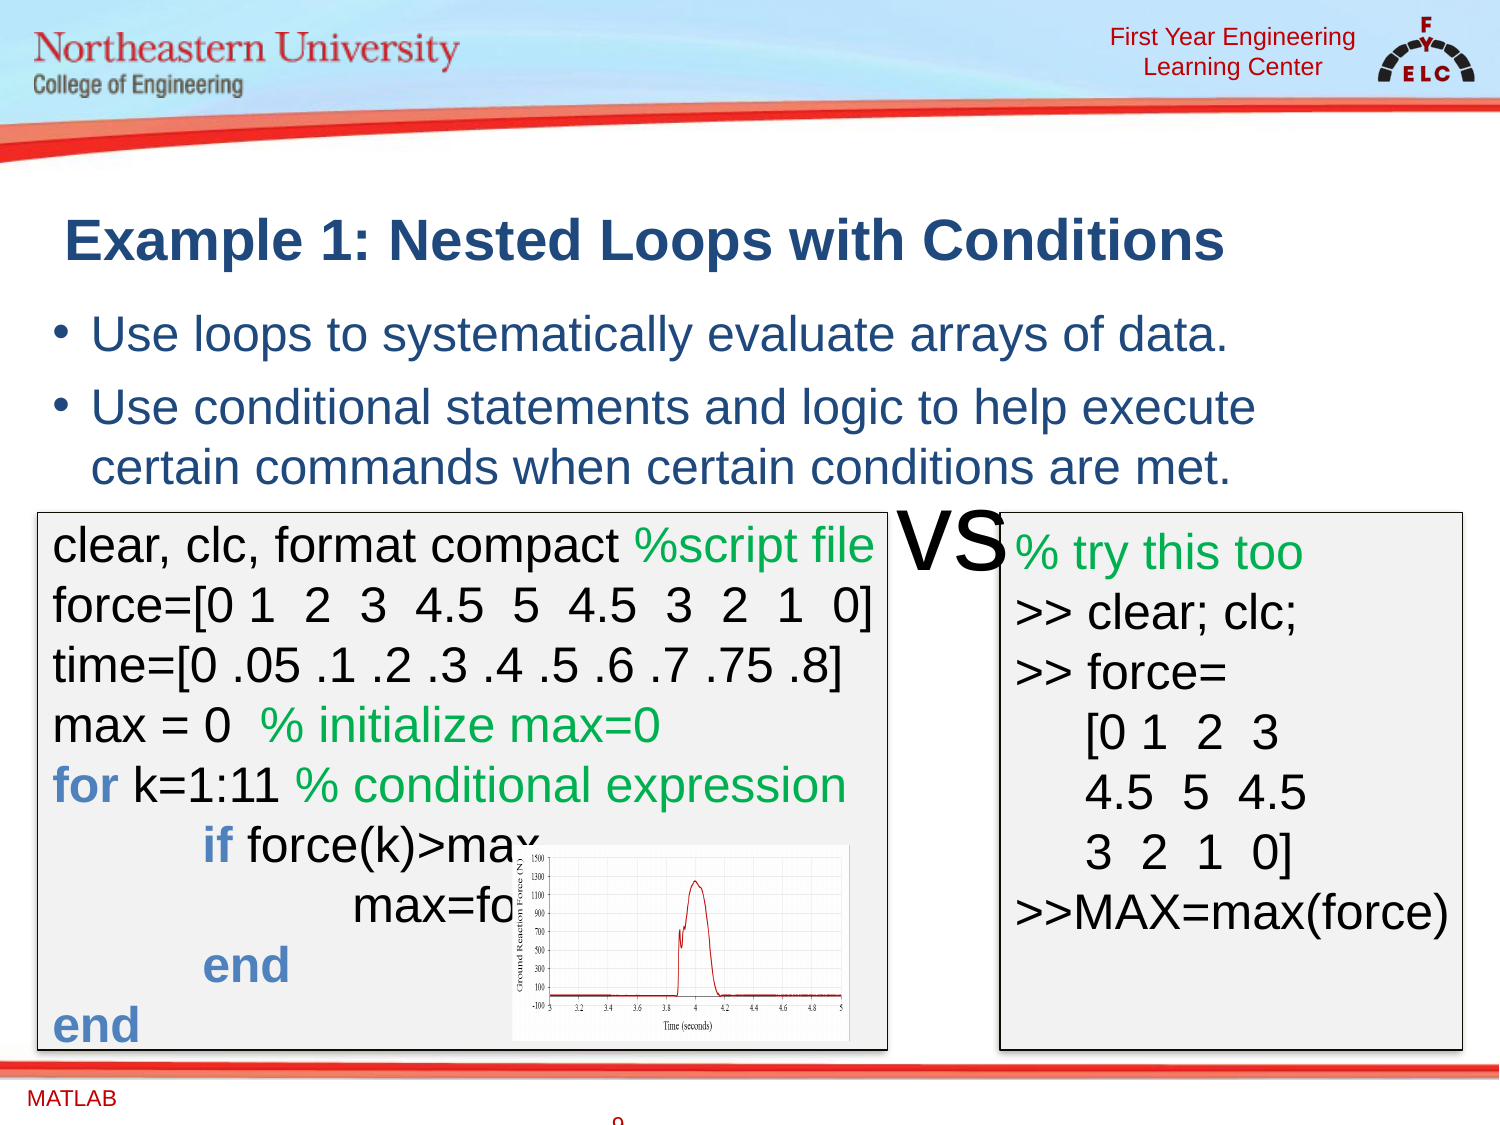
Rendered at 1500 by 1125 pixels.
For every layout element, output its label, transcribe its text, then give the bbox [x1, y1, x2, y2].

text_box % try this too >> clear; clc; >> force= [0 1 2 3 4.5 5 4.5 3 2 1 0] >>MAX=max(force) [999, 512, 1488, 950]
picture [0, 1044, 1499, 1080]
title Example 1: Nested Loops with Conditions [50, 194, 1475, 330]
picture [512, 845, 851, 1041]
text_box vs [881, 449, 1025, 600]
text_box [999, 950, 1463, 1051]
picture [0, 0, 1500, 195]
text_box [37, 651, 888, 1051]
list Use loops to systematically evaluate arrays of data. Use conditional statements and logic to help execute certain commands when certain conditions are met. clear, clc, format compact %script file force=[0 1 2 3 4.5 5 4.5 3 2 1 0] time=[0 .05 .1 .2 .3 .4 .5 .6 .7 .75 .8] max = 0 % initialize max=0 for k=1:11 % conditional expression if force(k)>max max=force(k); end end [37, 294, 1413, 651]
